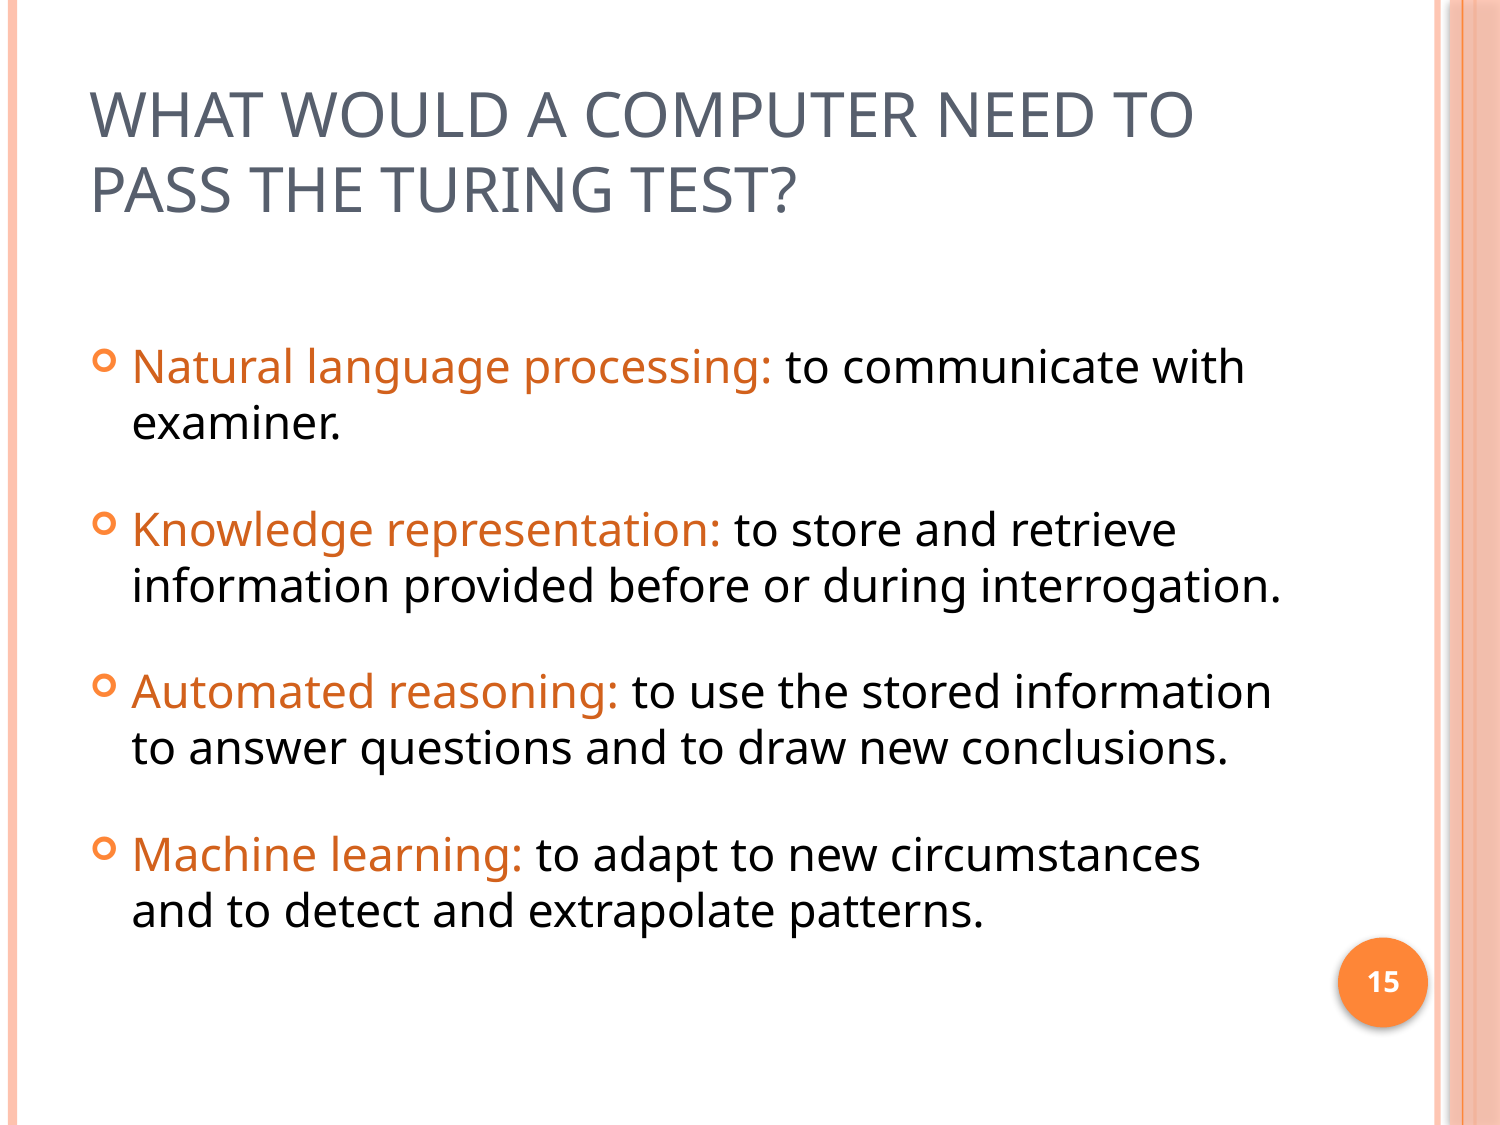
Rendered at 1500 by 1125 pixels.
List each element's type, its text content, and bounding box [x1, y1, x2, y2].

text_box <number> [1333, 940, 1434, 1027]
text_box What would a computer need to pass the Turing test? [74, 45, 1300, 233]
text_box Natural language processing: to communicate with examiner. Knowledge representation: to store and retrieve information provided before or during interrogation. Automated reasoning: to use the stored information to answer questions and to draw new conclusions. Machine learning: to adapt to new circumstances and to detect and extrapolate patterns. [74, 262, 1300, 1062]
